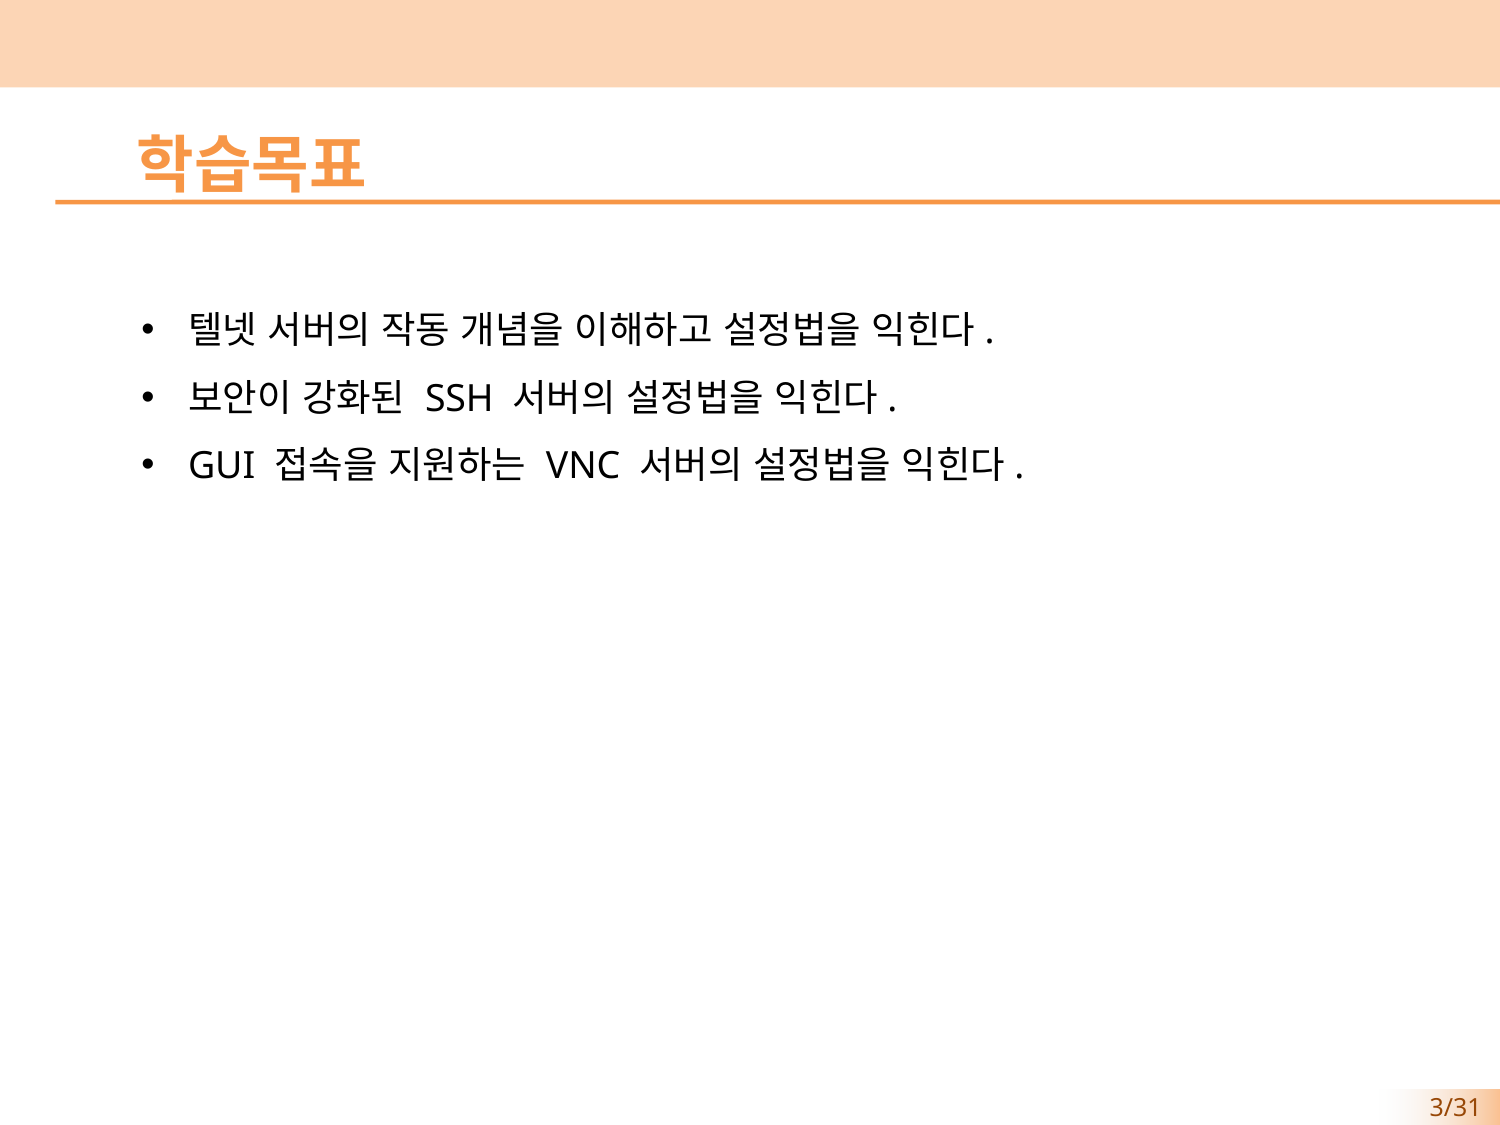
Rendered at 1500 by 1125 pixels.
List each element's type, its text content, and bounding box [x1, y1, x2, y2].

text_box 텔넷 서버의 작동 개념을 이해하고 설정법을 익힌다. 보안이 강화된 SSH 서버의 설정법을 익힌다. GUI 접속을 지원하는 VNC 서버의 설정법을 익힌다. [90, 255, 1434, 681]
text_box 학습목표 [90, 113, 733, 203]
